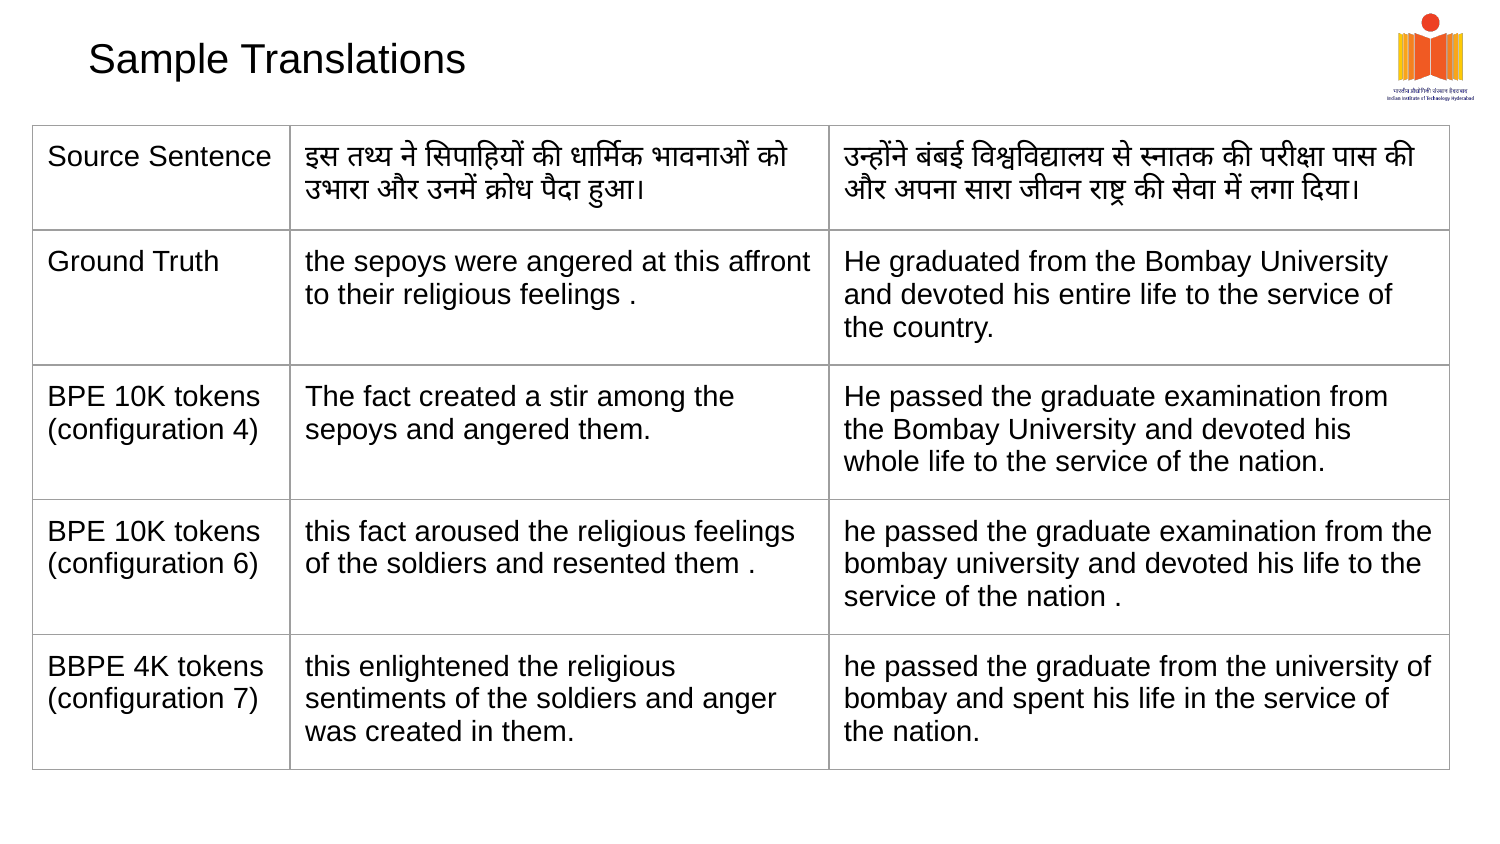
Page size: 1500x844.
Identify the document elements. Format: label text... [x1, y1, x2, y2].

table_header इस तथ्य ने सिपाहियों की धार्मिक भावनाओं को उभारा और उनमें क्रोध पैदा हुआ। [291, 126, 828, 229]
table_cell this enlightened the religious sentiments of the soldiers and anger was created in them. [291, 635, 828, 769]
text_box Sample Translations [73, 17, 1114, 98]
table_cell this fact aroused the religious feelings of the soldiers and resented them . [291, 500, 828, 634]
picture [1387, 13, 1474, 102]
table_cell He graduated from the Bombay University and devoted his entire life to the service of the country. [830, 231, 1449, 364]
table_cell BPE 10K tokens (configuration 6) [33, 500, 289, 634]
table_cell BPE 10K tokens (configuration 4) [33, 366, 289, 499]
table_cell Ground Truth [33, 231, 289, 364]
table_header Source Sentence [33, 126, 289, 229]
table_cell he passed the graduate examination from the bombay university and devoted his life to the service of the nation . [830, 500, 1449, 634]
table_cell the sepoys were angered at this affront to their religious feelings . [291, 231, 828, 364]
table_cell he passed the graduate from the university of bombay and spent his life in the service of the nation. [830, 635, 1449, 769]
table_cell The fact created a stir among the sepoys and angered them. [291, 366, 828, 499]
table_header उन्होंने बंबई विश्वविद्यालय से स्नातक की परीक्षा पास की और अपना सारा जीवन राष्ट्र की सेवा में लगा दिया। [830, 126, 1449, 229]
table_cell BBPE 4K tokens (configuration 7) [33, 635, 289, 769]
table_cell He passed the graduate examination from the Bombay University and devoted his whole life to the service of the nation. [830, 366, 1449, 499]
